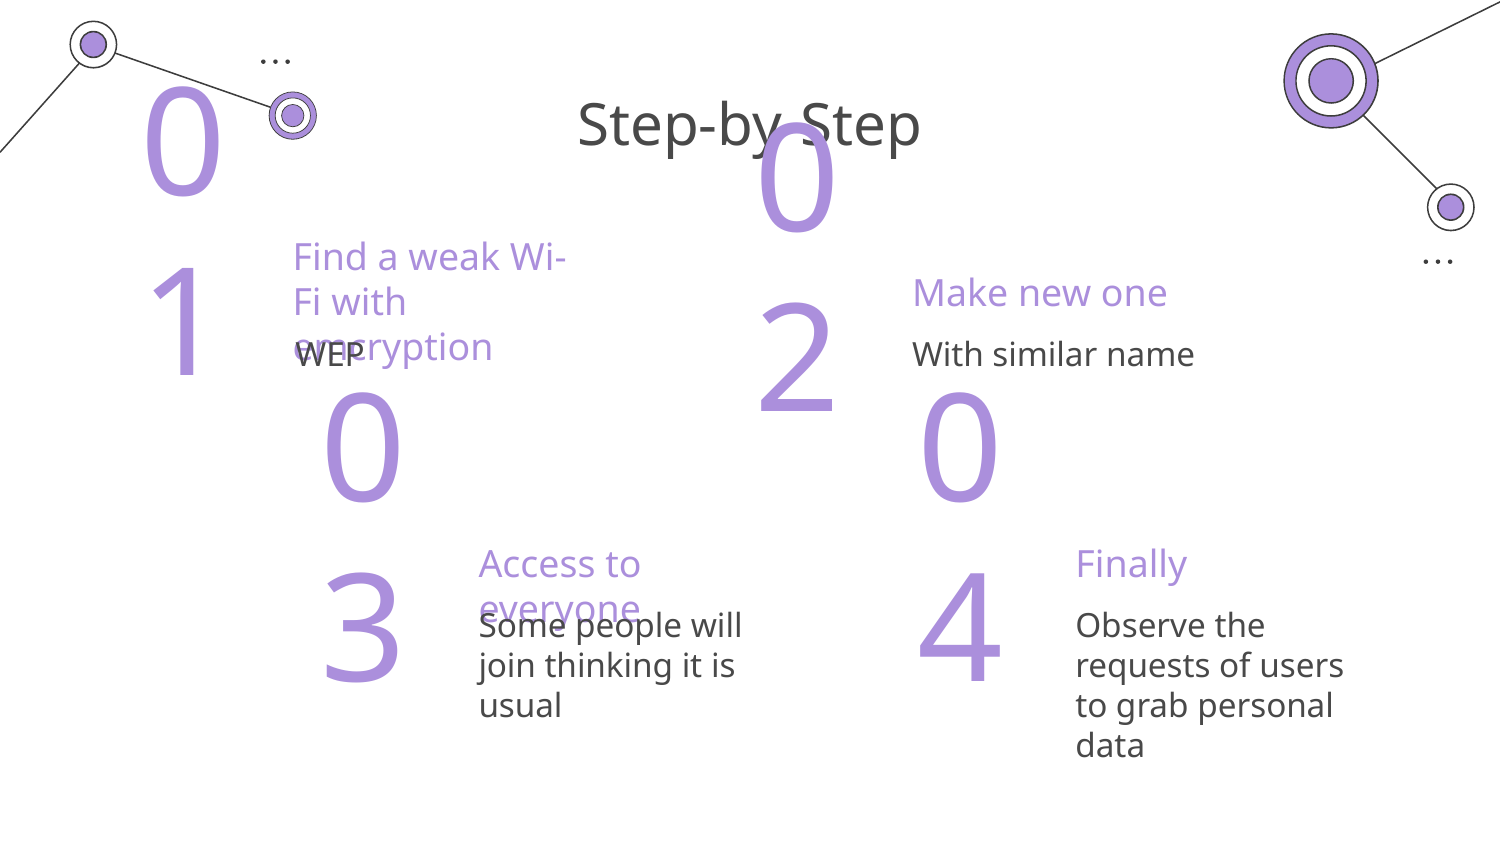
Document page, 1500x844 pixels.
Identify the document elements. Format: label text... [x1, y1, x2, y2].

text_box 03 [266, 550, 460, 727]
text_box 02 [700, 278, 894, 456]
subtitle Access to everyone [463, 525, 783, 587]
text_box 04 [863, 550, 1057, 727]
text_box 01 [86, 243, 281, 421]
subtitle Finally [1060, 525, 1388, 587]
subtitle Make new one [896, 253, 1217, 316]
subtitle WEP [280, 318, 600, 443]
subtitle Some people will join thinking it is usual [463, 589, 783, 714]
title Step-by-Step [257, 72, 1243, 171]
subtitle With similar name [896, 318, 1217, 443]
subtitle Observe the requests of users to grab personal data [1060, 589, 1388, 714]
subtitle Find a weak Wi-Fi with emcryption [277, 218, 597, 280]
